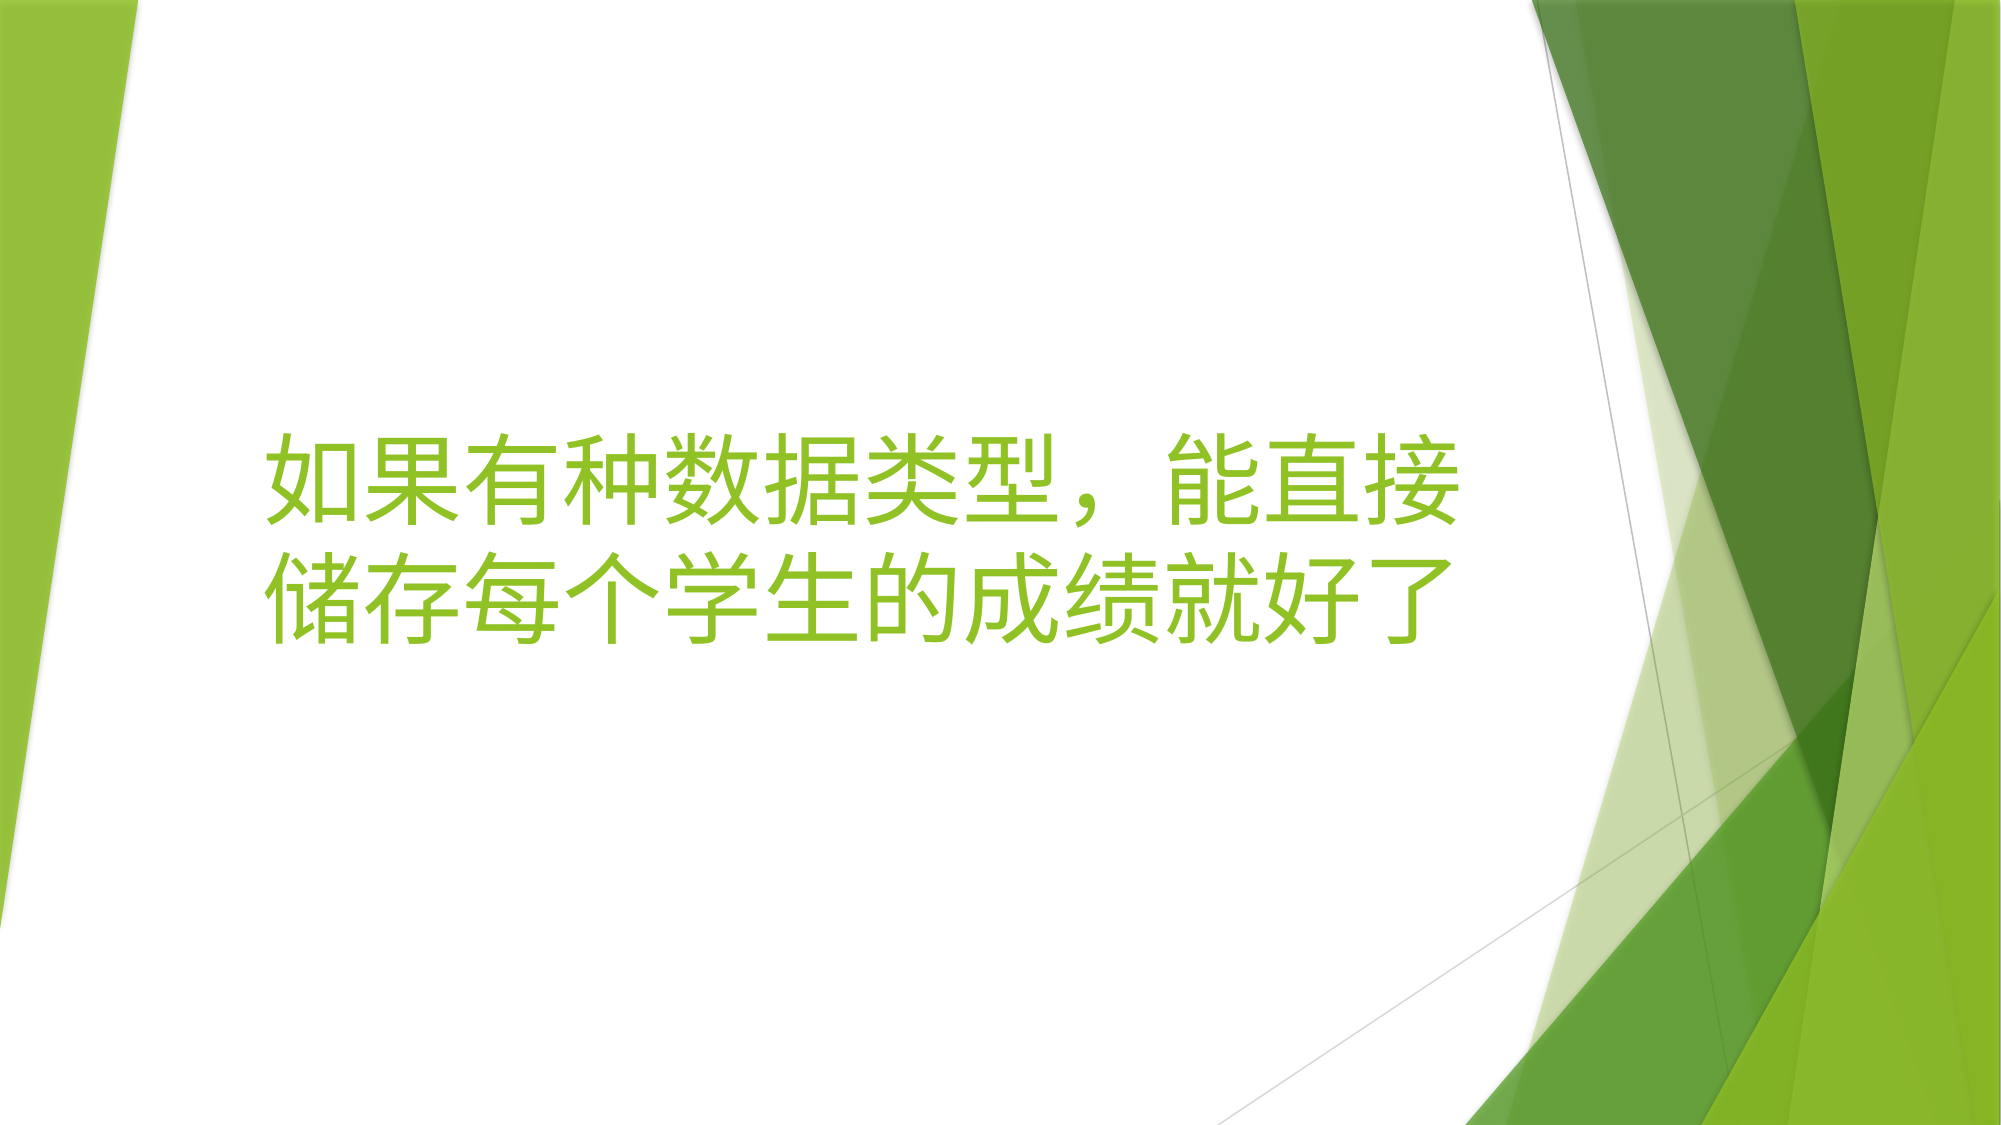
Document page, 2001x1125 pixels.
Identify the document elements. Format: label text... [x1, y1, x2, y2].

title 如果有种数据类型，能直接储存每个学生的成绩就好了 [247, 394, 1522, 665]
